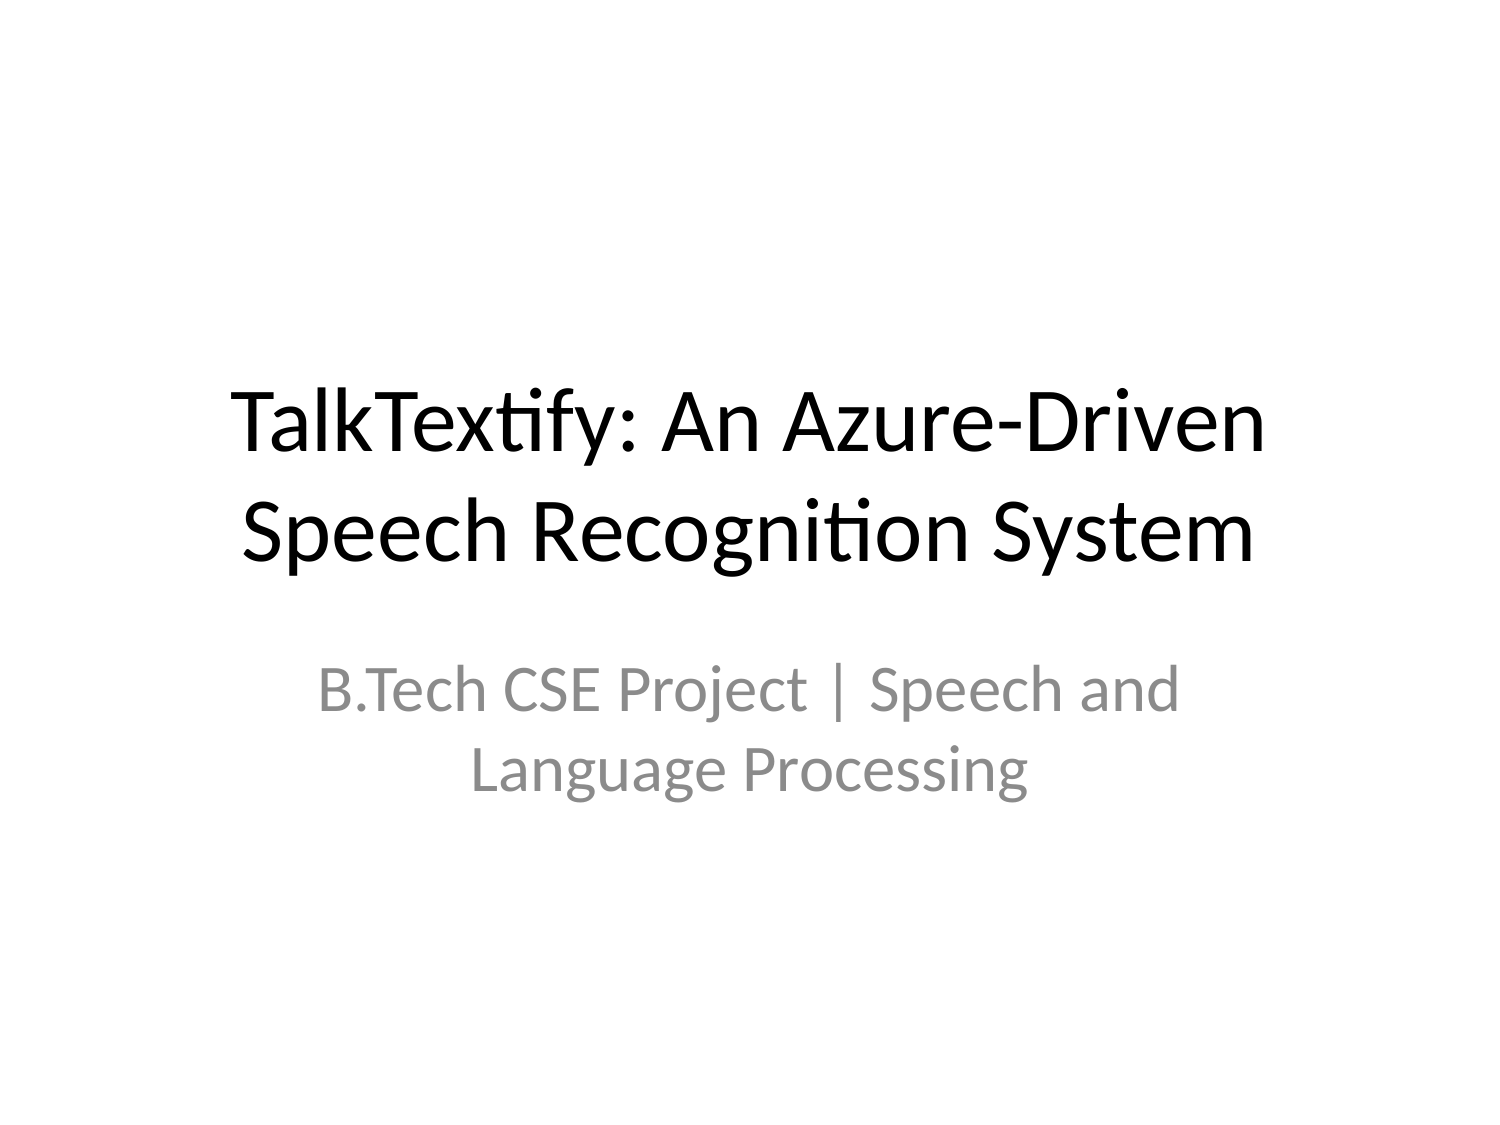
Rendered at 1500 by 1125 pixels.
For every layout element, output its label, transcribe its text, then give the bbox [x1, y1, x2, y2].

title TalkTextify: An Azure-Driven Speech Recognition System [112, 349, 1388, 591]
subtitle B.Tech CSE Project | Speech and Language Processing [225, 637, 1275, 925]
